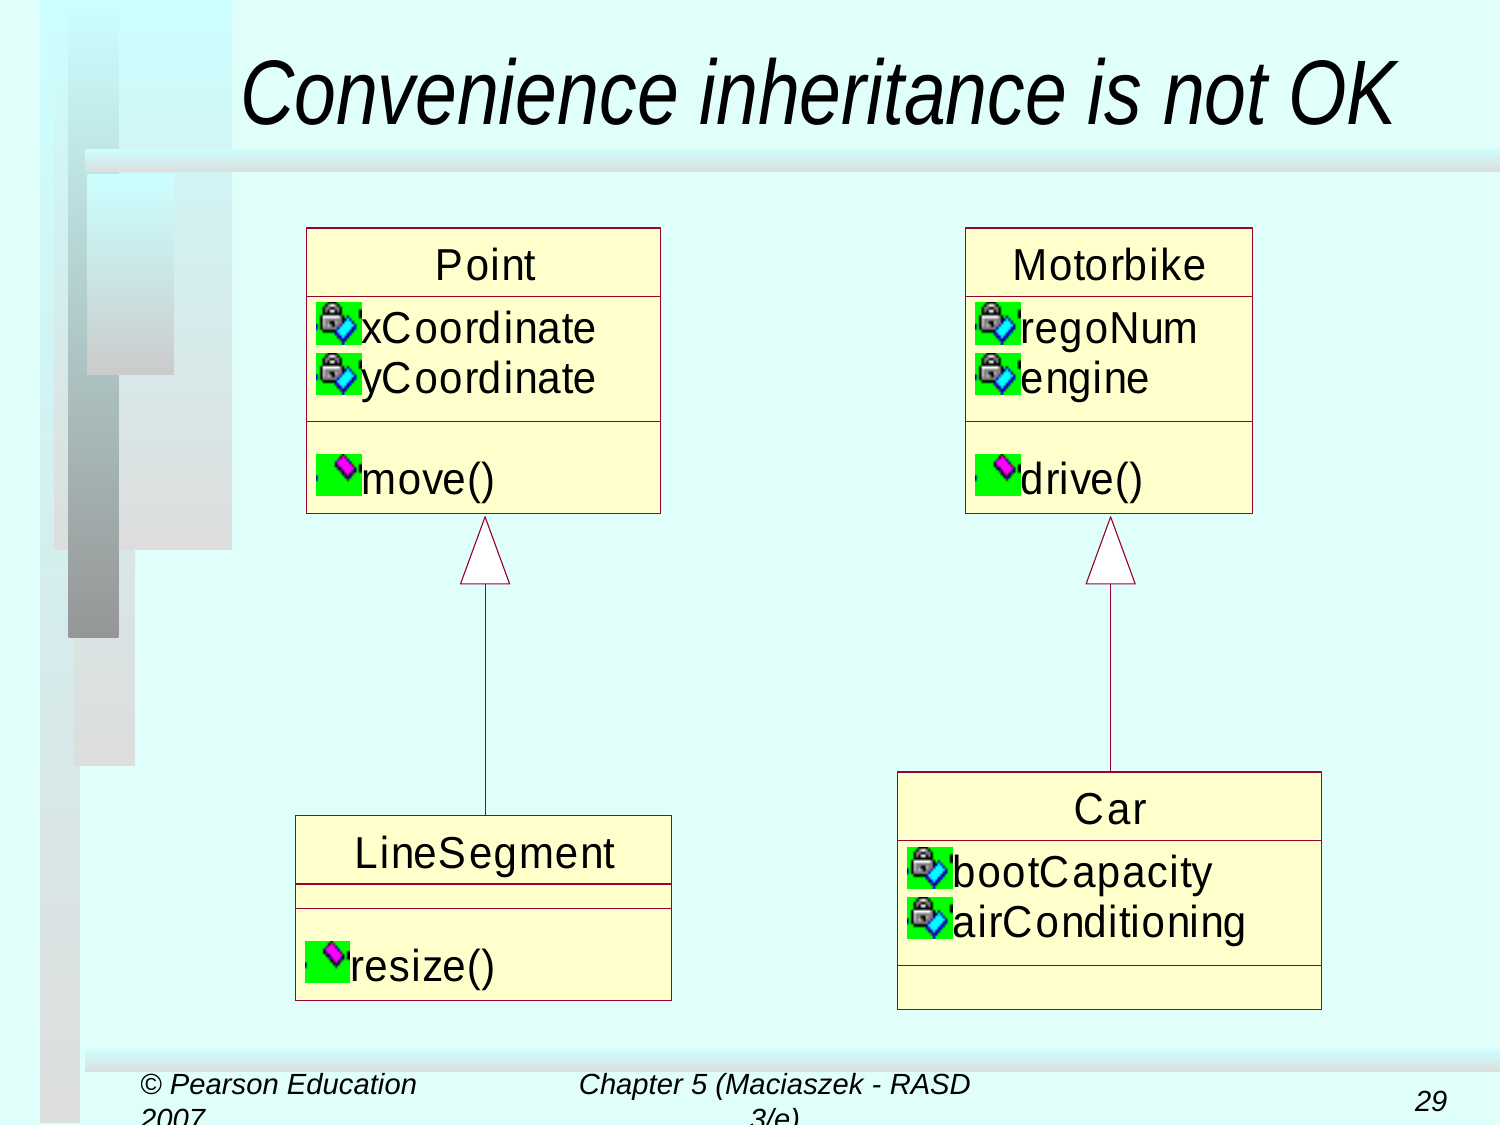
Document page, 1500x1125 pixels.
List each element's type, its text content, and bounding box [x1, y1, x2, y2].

slide_number 29 [1149, 1074, 1463, 1125]
footer Chapter 5 (Maciaszek - RASD 3/e) [537, 1074, 1013, 1125]
title Convenience inheritance is not OK [225, 0, 1500, 150]
slide_number © Pearson Education 2007 [125, 1074, 438, 1125]
picture [243, 188, 1377, 1051]
